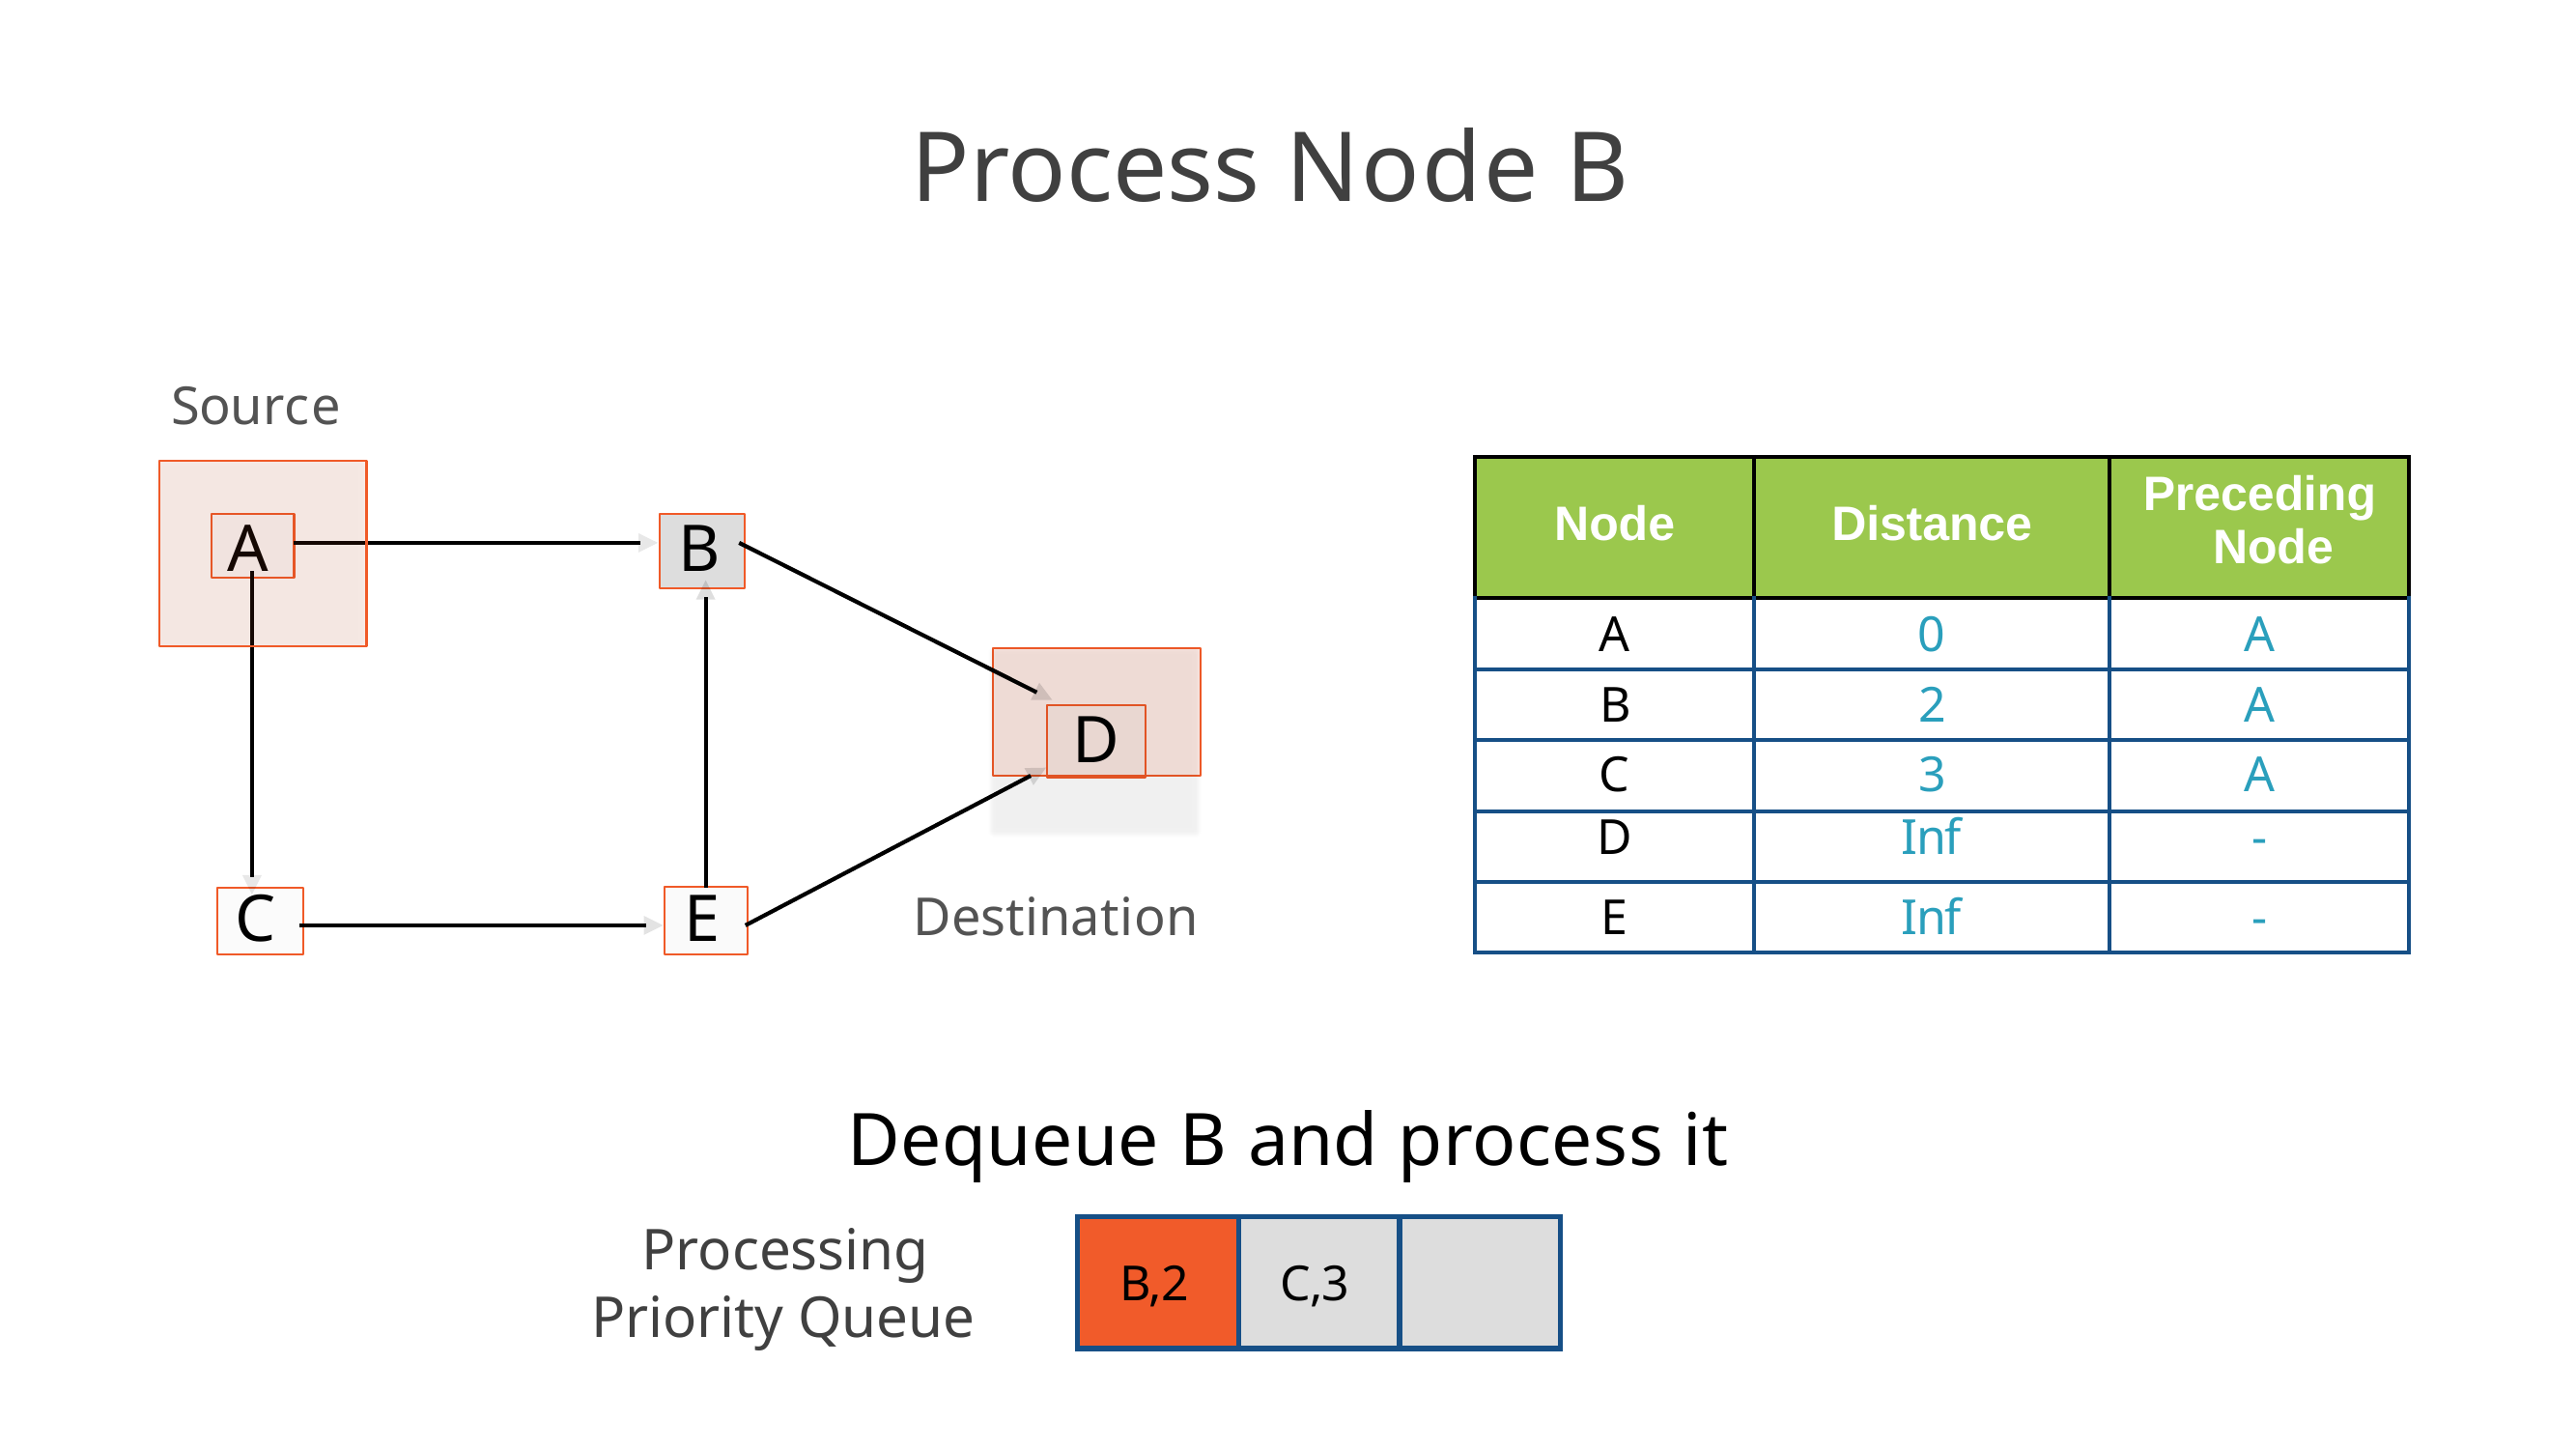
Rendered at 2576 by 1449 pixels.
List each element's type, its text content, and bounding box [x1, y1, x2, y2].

table_cell A [2111, 742, 2407, 810]
table_cell E [1477, 884, 1752, 951]
table_header Preceding Node [2111, 459, 2407, 596]
title Process Node B [909, 102, 1668, 347]
table_cell - [2111, 884, 2407, 951]
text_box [1056, 703, 1147, 779]
table_cell - [2111, 813, 2407, 880]
text_box Source [168, 370, 355, 436]
table_cell C [1477, 742, 1752, 810]
table_cell 0 [1756, 600, 2108, 668]
table_cell A [2111, 671, 2407, 738]
table_cell B [1477, 671, 1752, 738]
text_box E [665, 942, 749, 954]
table_cell 2 [1756, 671, 2108, 738]
table_cell Inf [1756, 813, 2108, 880]
table_cell A [1477, 600, 1752, 668]
table_cell 3 [1756, 742, 2108, 810]
text_box [1056, 645, 1205, 841]
table_header Node [1477, 459, 1752, 596]
table_header Distance [1756, 459, 2108, 596]
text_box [154, 457, 1053, 936]
table_cell Inf [1756, 884, 2108, 951]
table_cell D [1477, 813, 1752, 880]
text_box C [216, 942, 303, 954]
text_box Dequeue B and process it Processing Priority Queue [589, 1090, 1782, 1350]
table_cell A [2111, 600, 2407, 668]
text_box Destination [911, 881, 1217, 947]
